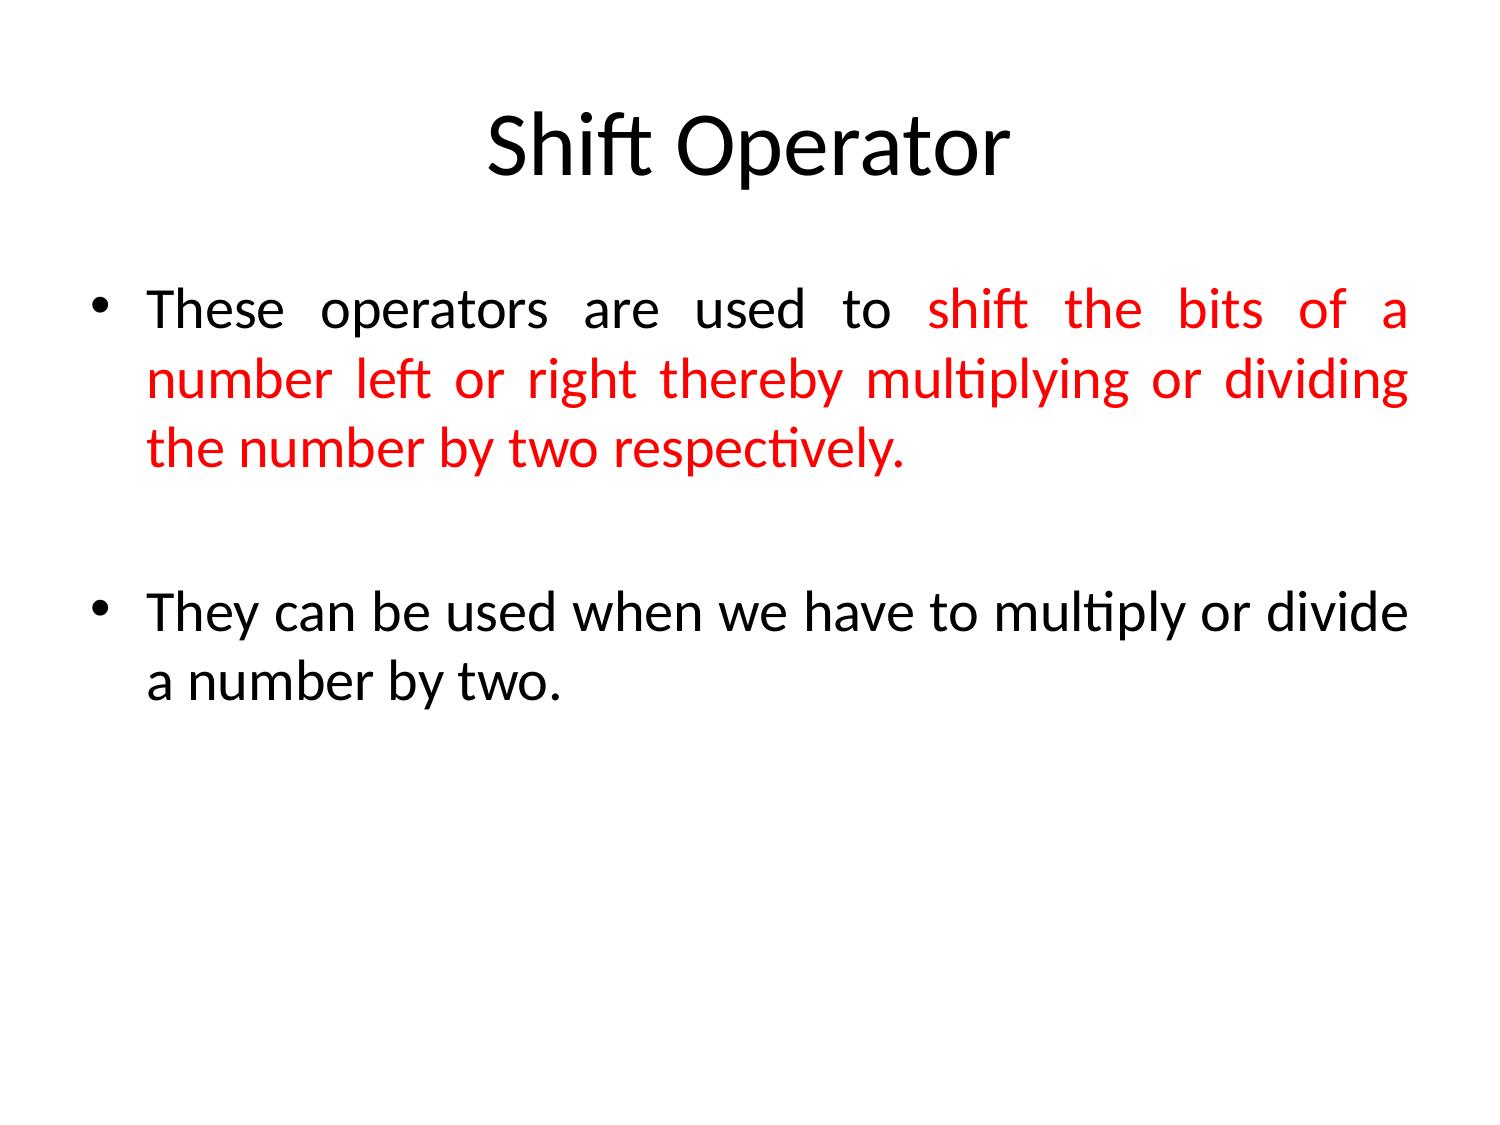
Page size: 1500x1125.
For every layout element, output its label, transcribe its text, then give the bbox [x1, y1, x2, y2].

title Shift Operator [75, 45, 1425, 233]
list These operators are used to shift the bits of a number left or right thereby multiplying or dividing the number by two respectively. They can be used when we have to multiply or divide a number by two. [75, 262, 1425, 1005]
